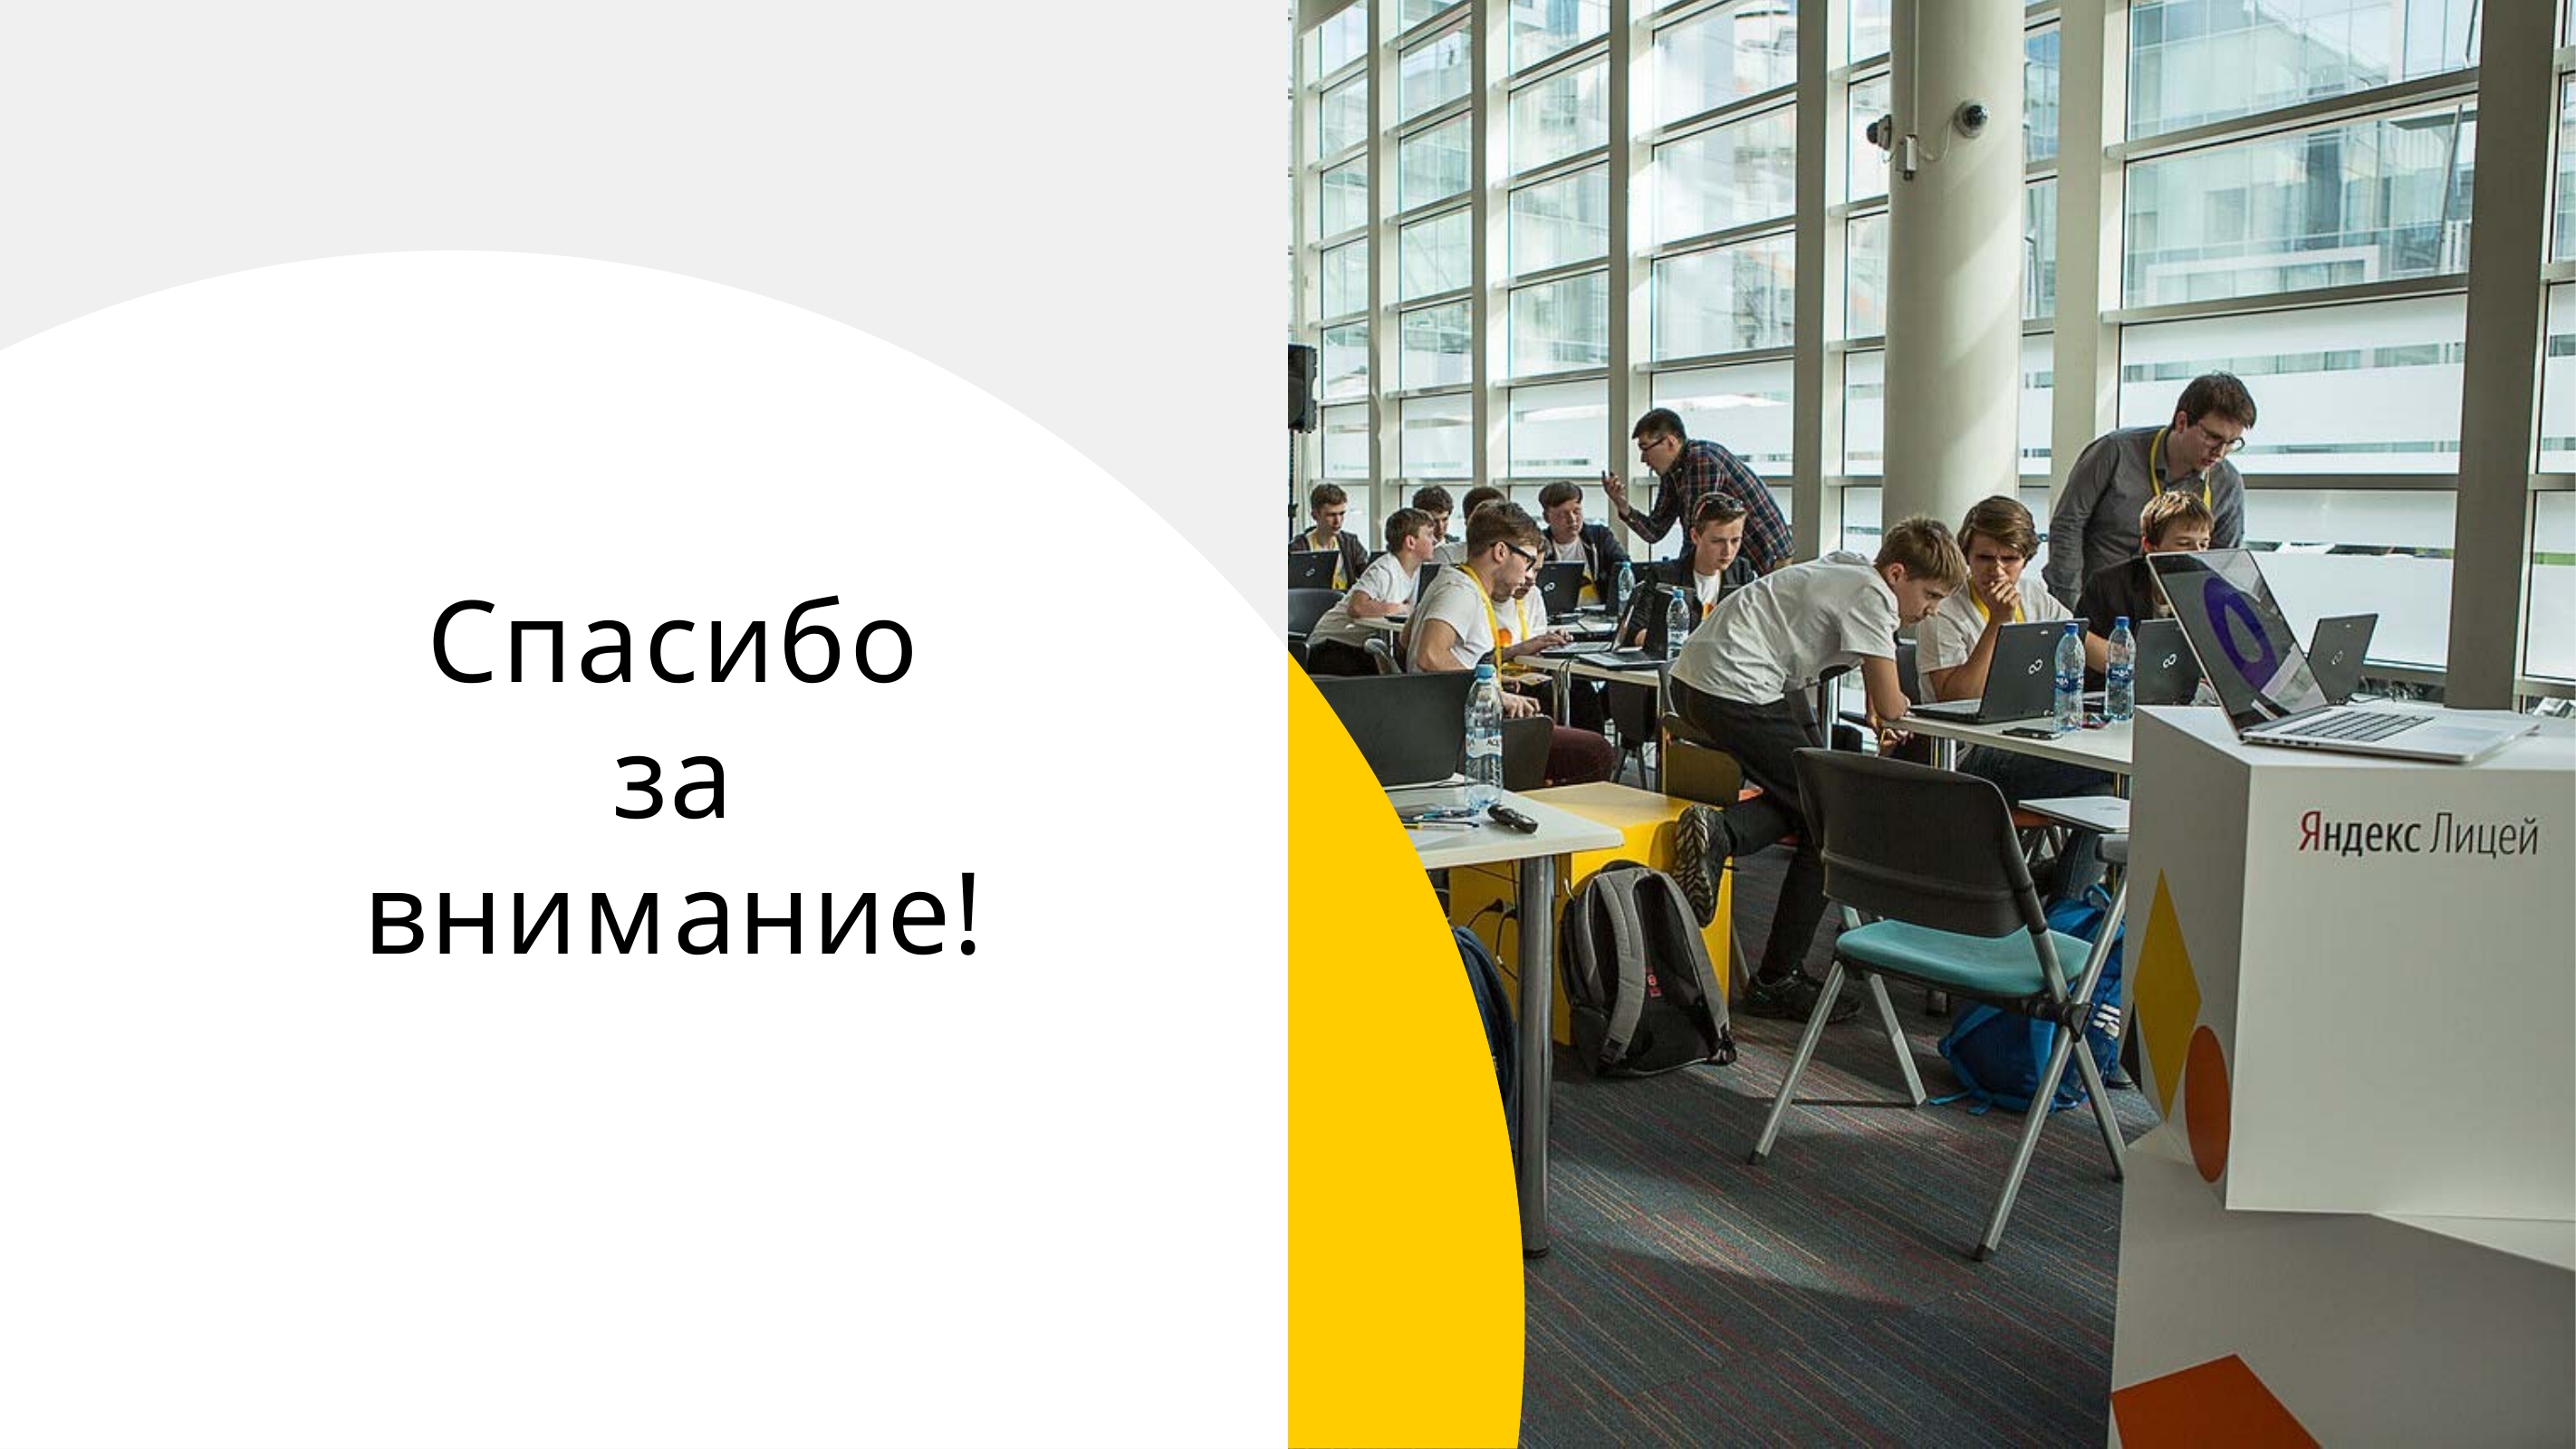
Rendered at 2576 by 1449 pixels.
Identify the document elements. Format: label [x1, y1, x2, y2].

text_box [0, 0, 2576, 1449]
